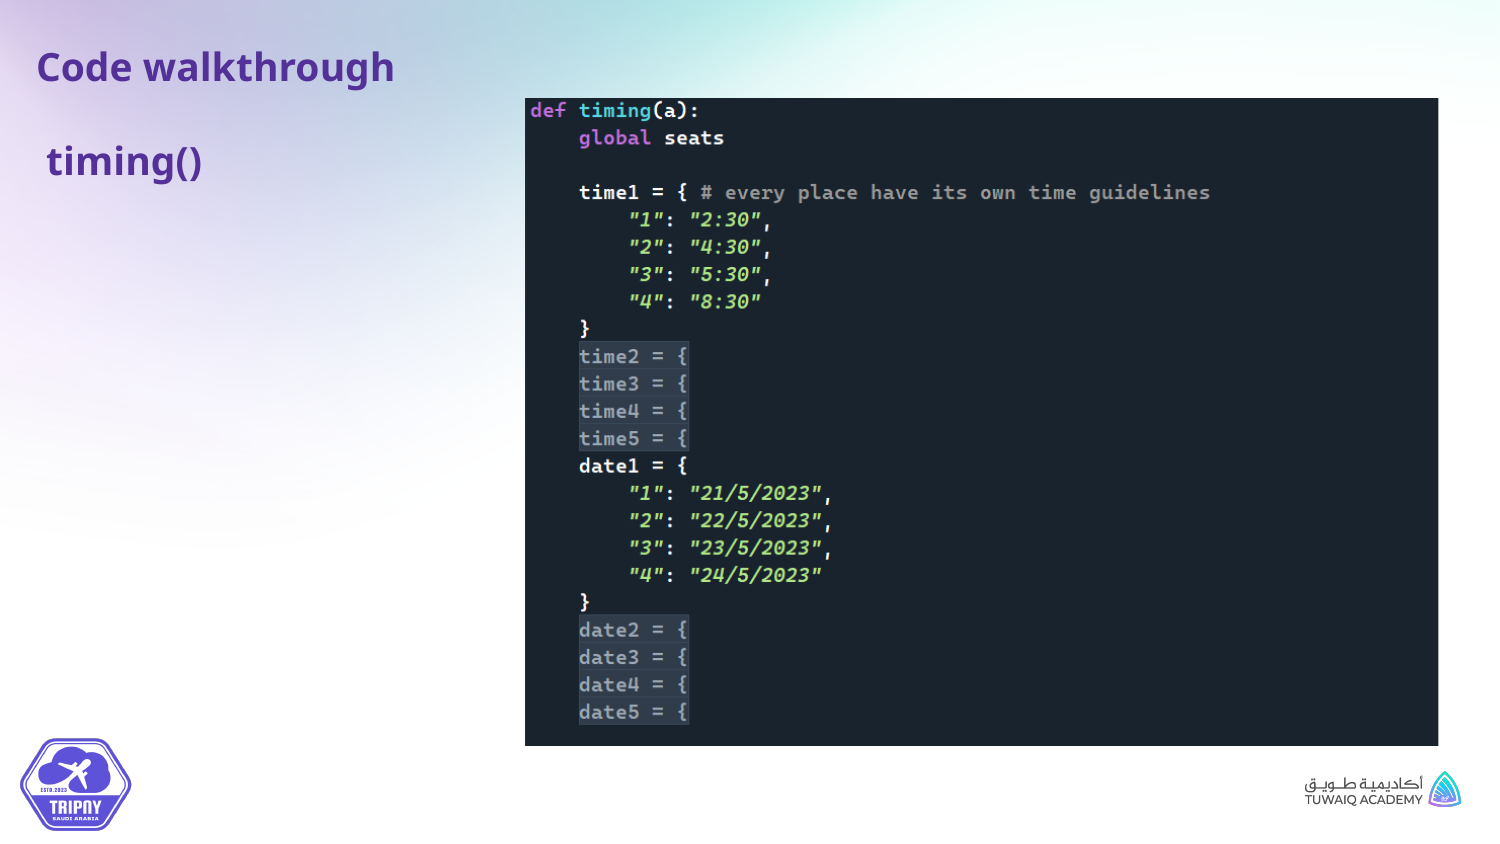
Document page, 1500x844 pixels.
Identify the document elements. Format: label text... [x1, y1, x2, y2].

picture [0, 0, 1500, 844]
title Code walkthrough timing() [21, 27, 1122, 247]
